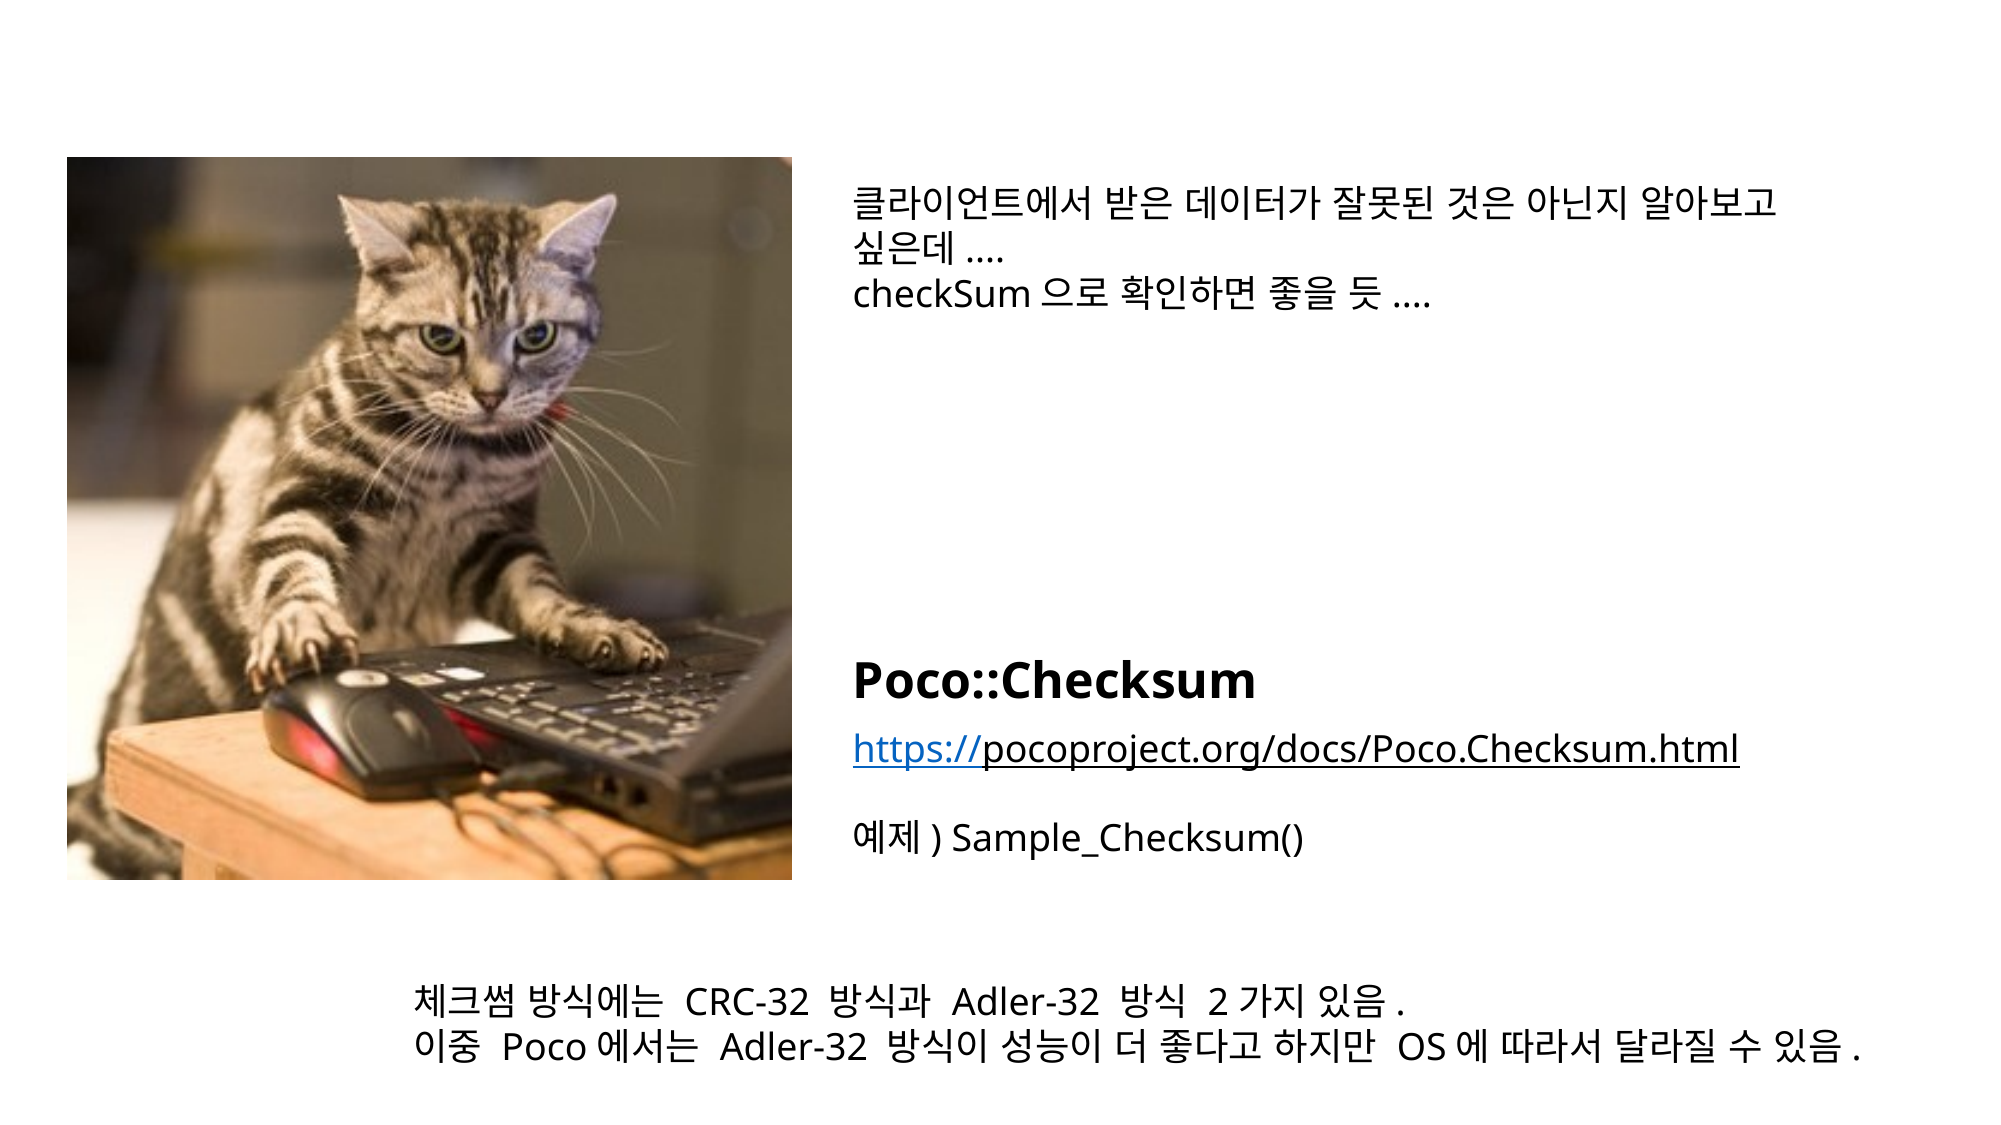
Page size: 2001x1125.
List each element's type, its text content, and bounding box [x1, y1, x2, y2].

text_box 체크썸 방식에는 CRC-32 방식과 Adler-32 방식 2가지 있음. 이중 Poco에서는 Adler-32 방식이 성능이 더 좋다고 하지만 OS에 따라서 달라질 수 있음. [398, 970, 1969, 1076]
text_box https://pocoproject.org/docs/Poco.Checksum.html [837, 717, 1997, 784]
text_box 클라이언트에서 받은 데이터가 잘못된 것은 아닌지 알아보고 싶은데.... checkSum으로 확인하면 좋을 듯.... [837, 172, 1814, 323]
text_box Poco::Checksum [837, 640, 1757, 716]
picture [66, 157, 792, 880]
text_box 예제) Sample_Checksum() [837, 806, 1838, 867]
